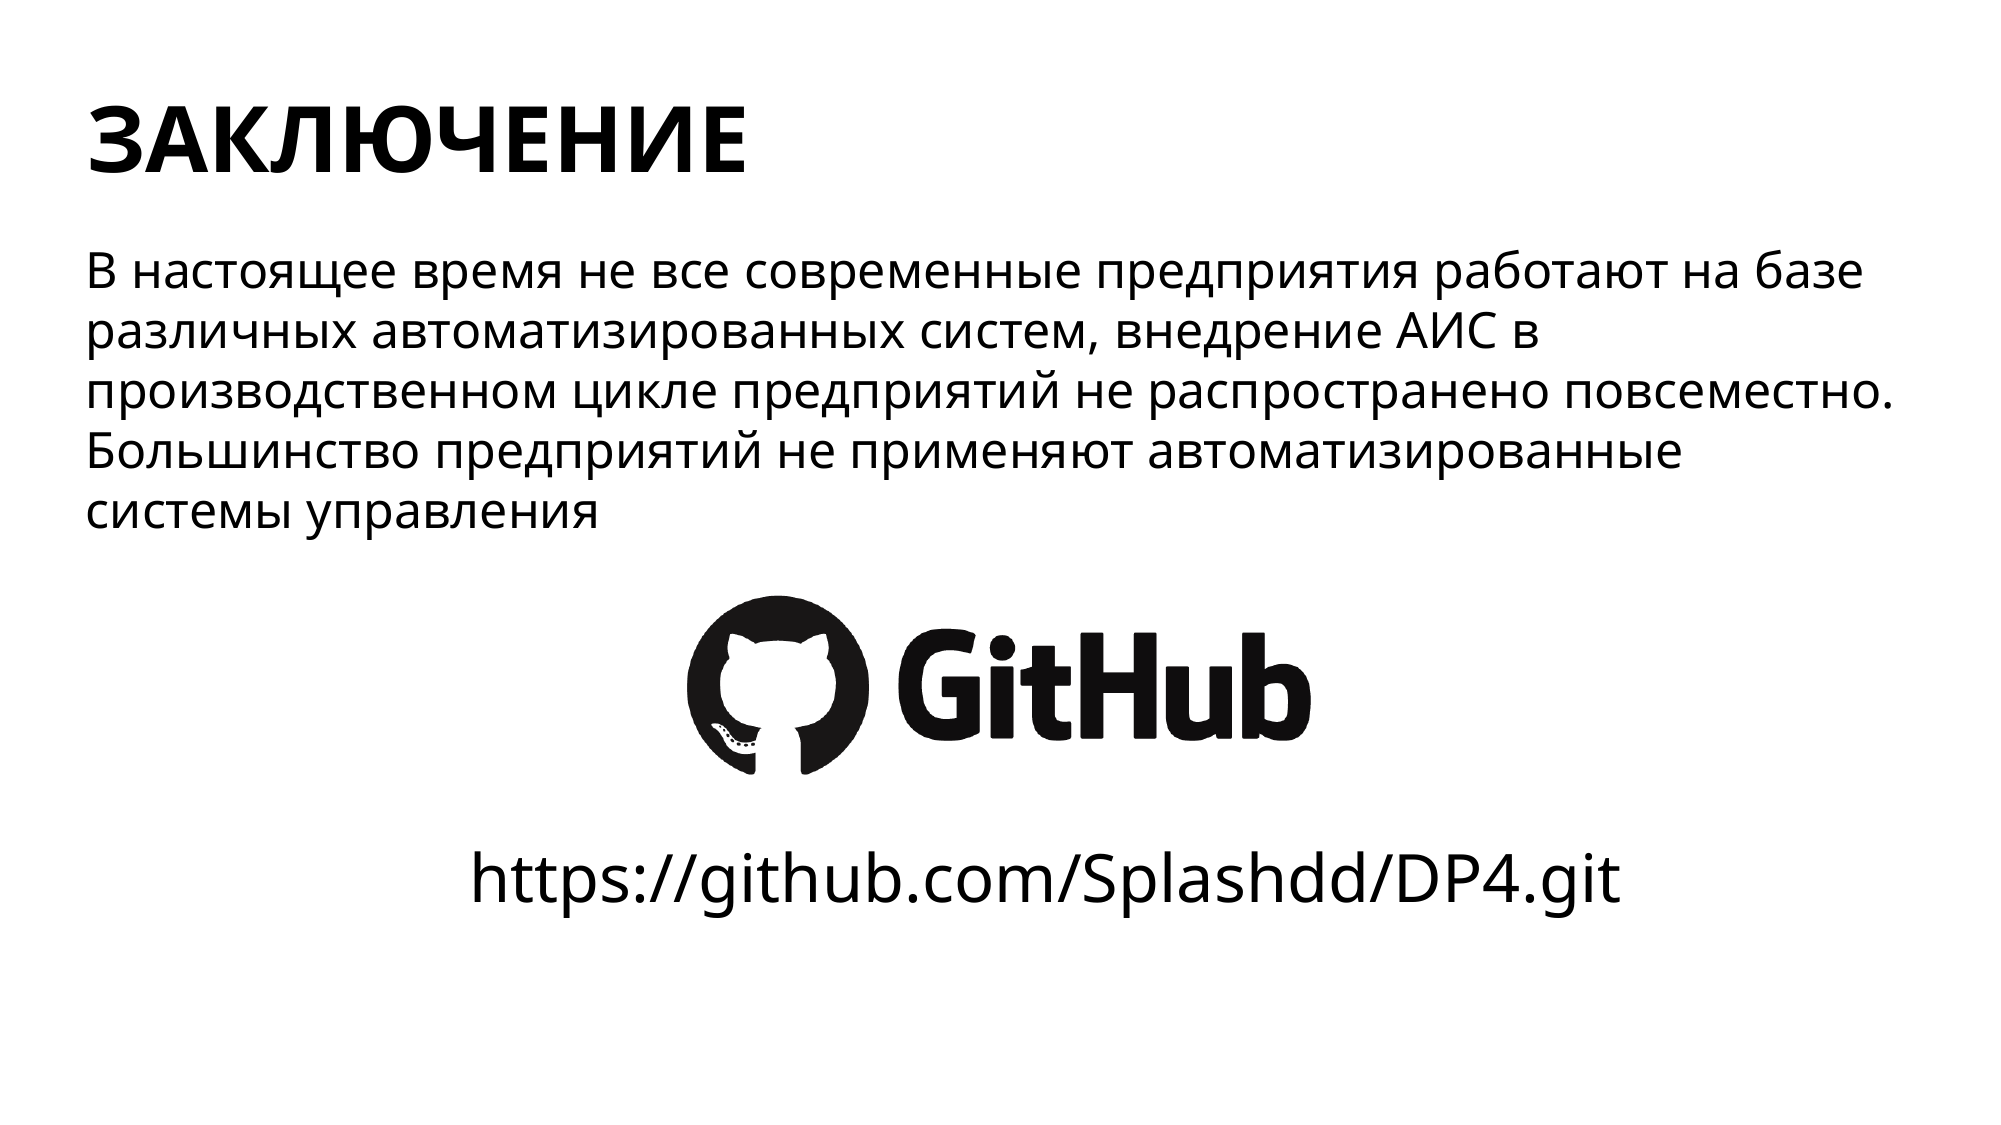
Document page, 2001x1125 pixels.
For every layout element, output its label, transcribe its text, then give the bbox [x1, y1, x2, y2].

title ЗАКЛЮЧЕНИЕ [71, 34, 1797, 230]
text_box https://github.com/Splashdd/DP4.git [454, 828, 1638, 924]
text_box В настоящее время не все современные предприятия работают на базе различных автоматизированных систем, внедрение АИС в производственном цикле предприятий не распространено повсеместно. Большинство предприятий не применяют автоматизированные системы управления [71, 230, 1920, 546]
picture [585, 531, 1412, 839]
